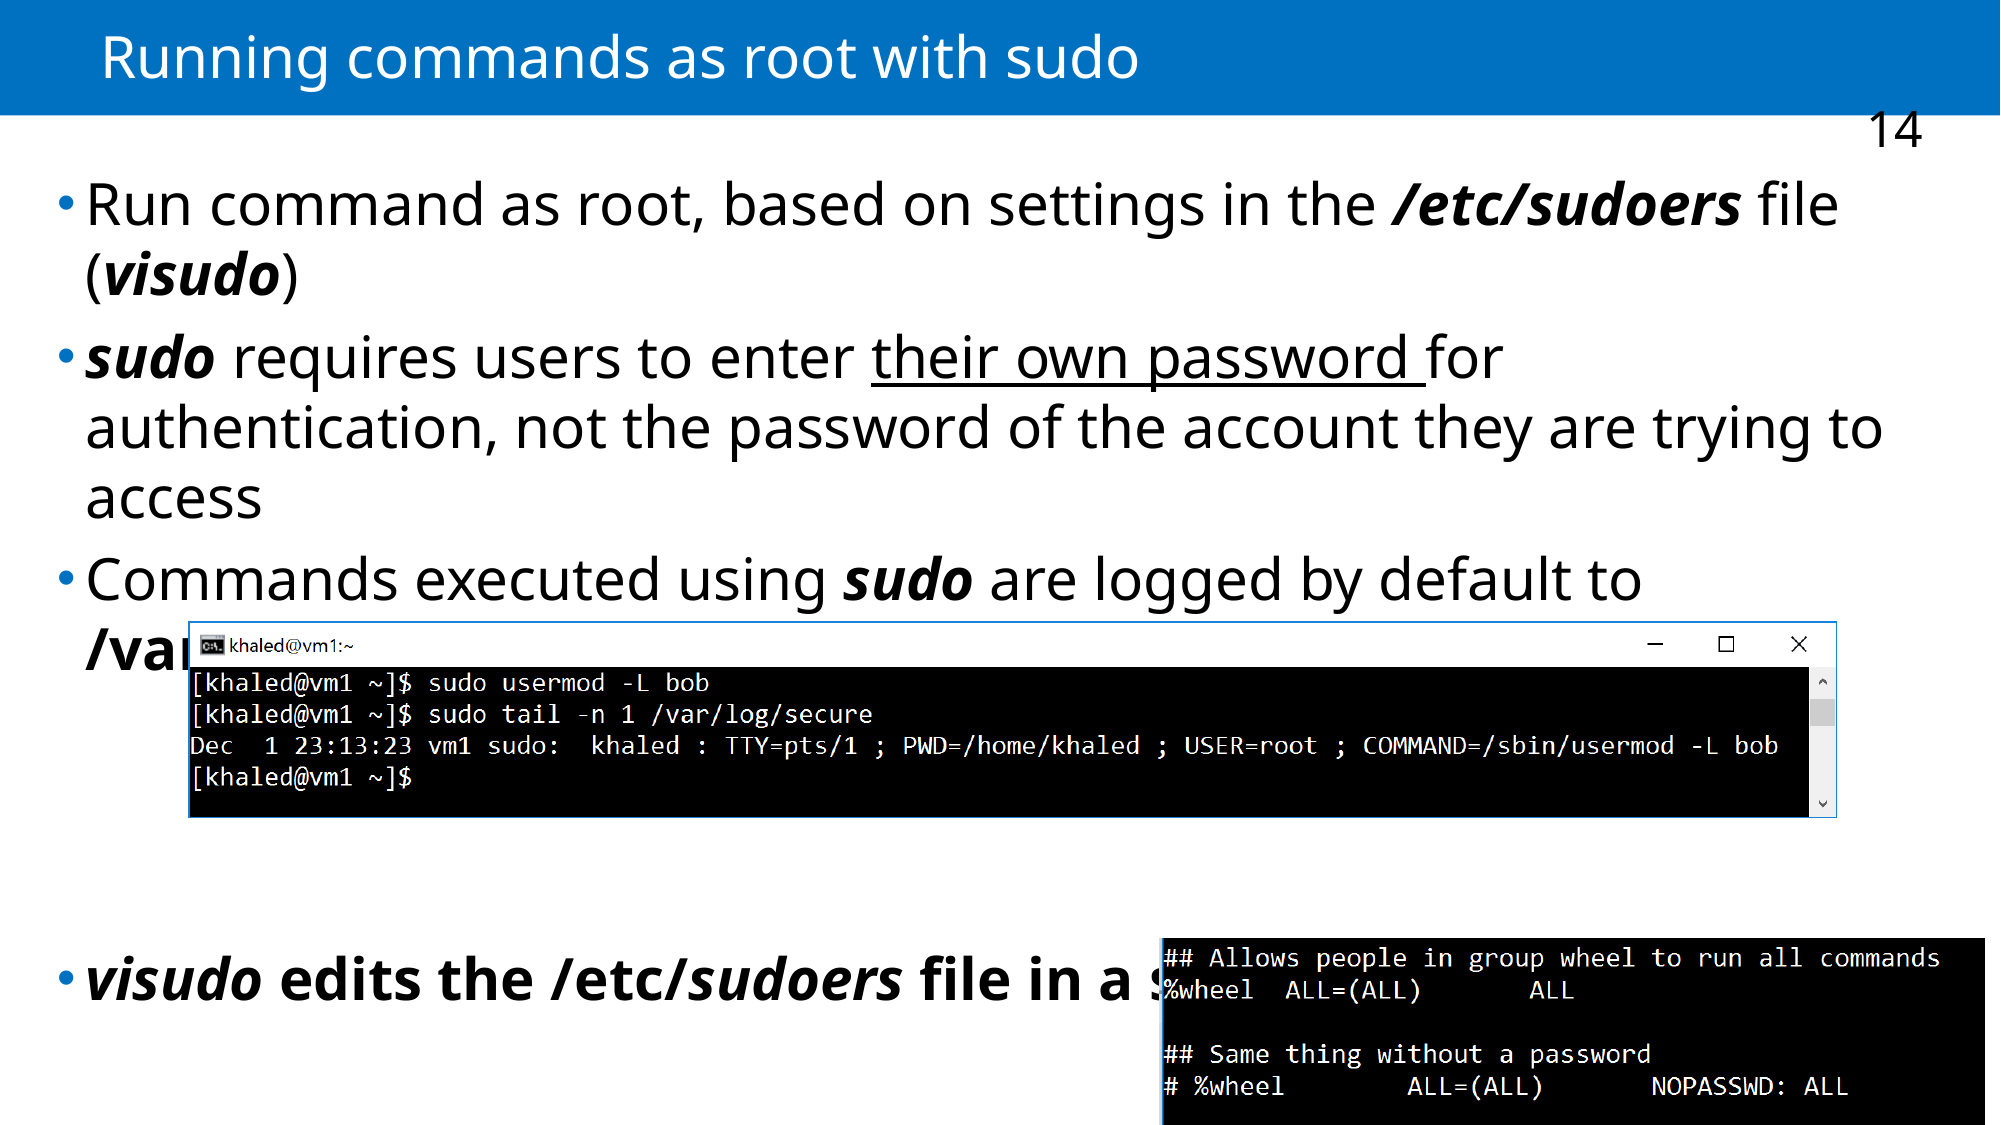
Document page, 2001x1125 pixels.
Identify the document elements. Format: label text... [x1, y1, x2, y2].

list Run command as root, based on settings in the /etc/sudoers file (visudo) sudo requires users to enter their own password for authentication, not the password of the account they are trying to access Commands executed using sudo are logged by default to /var/log/secure visudo edits the /etc/sudoers file in a safe fashion [56, 167, 1933, 1013]
picture [1159, 937, 1985, 1125]
title Running commands as root with sudo [100, 0, 1802, 122]
picture [187, 620, 1837, 818]
text_box 14 [1836, 74, 1970, 184]
